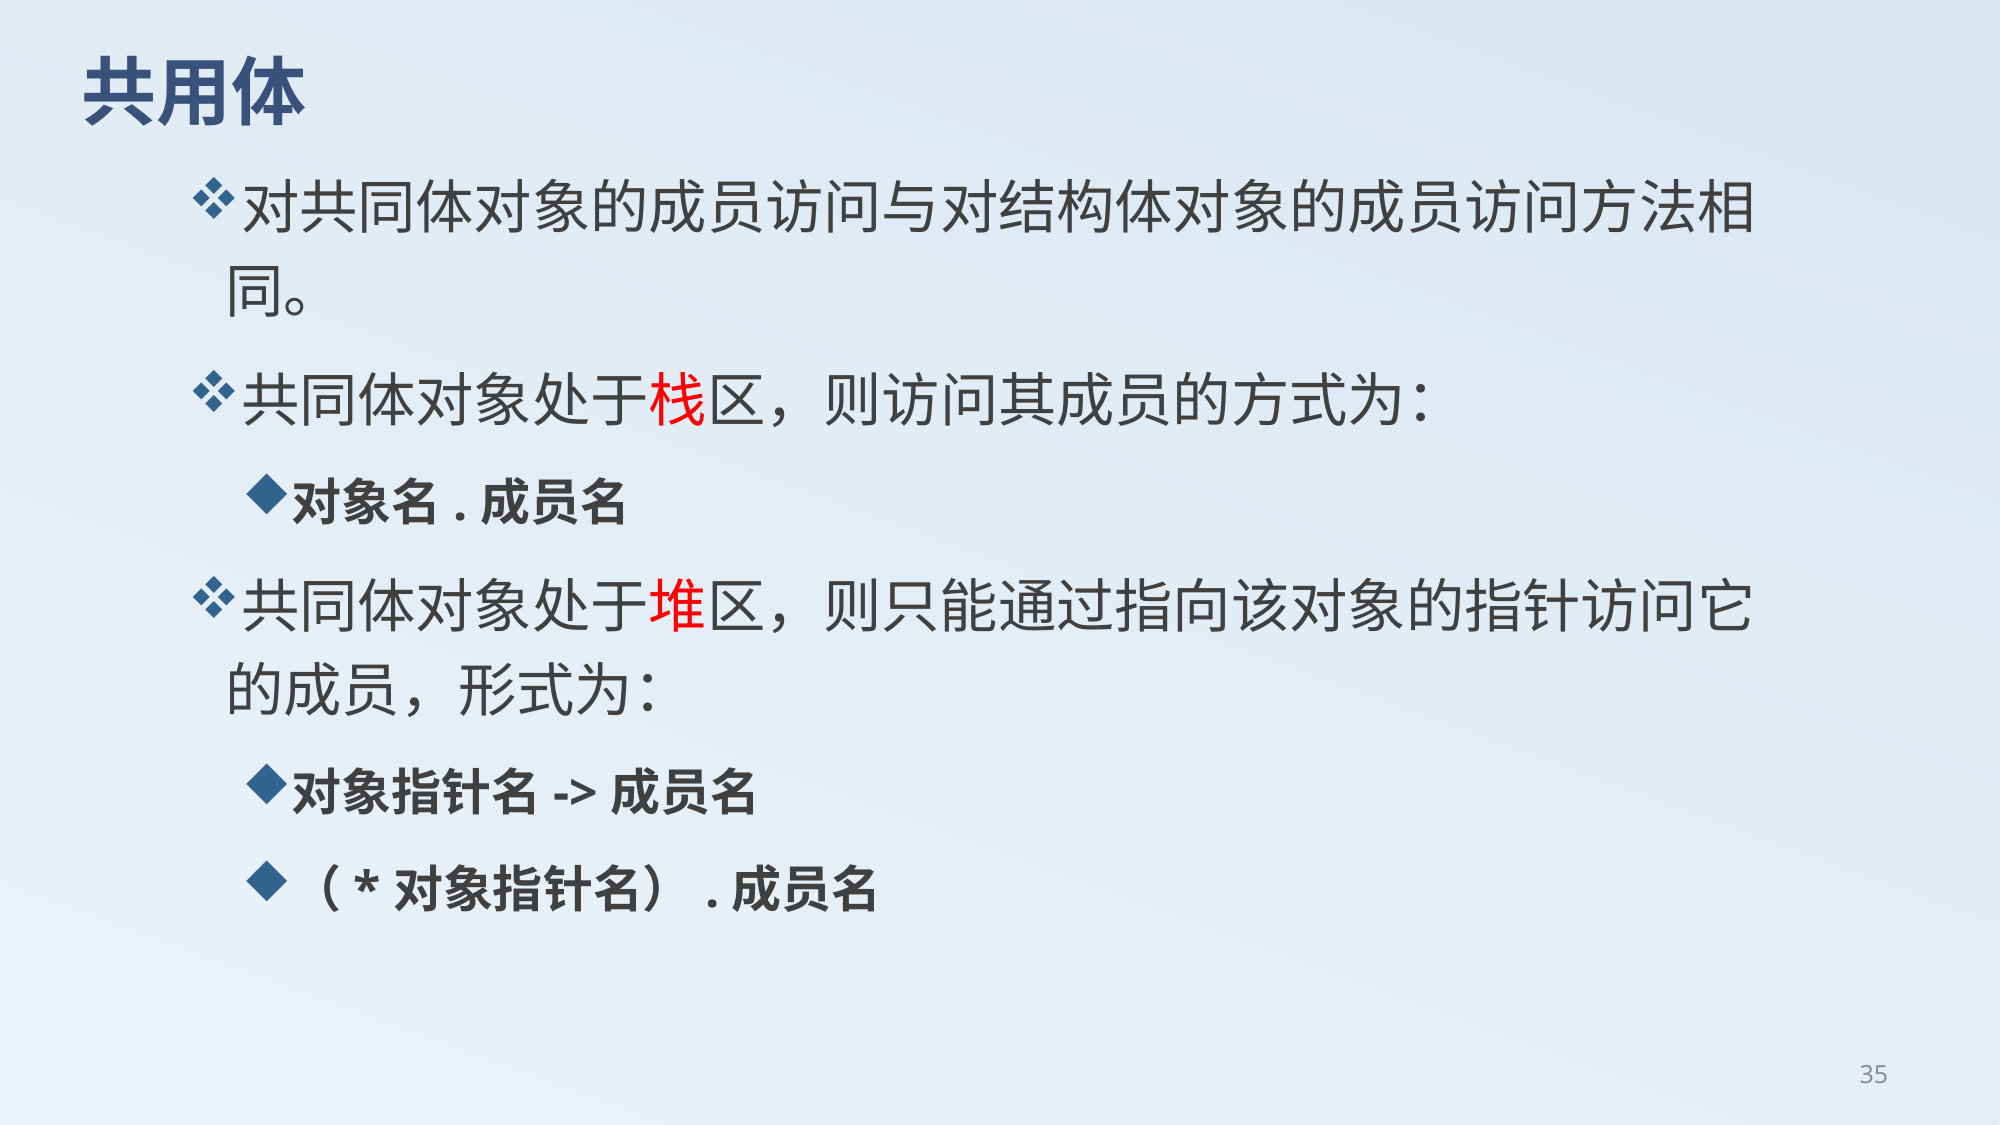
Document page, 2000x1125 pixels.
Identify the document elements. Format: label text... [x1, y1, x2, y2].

text_box 对共同体对象的成员访问与对结构体对象的成员访问方法相同。 共同体对象处于栈区，则访问其成员的方式为： 对象名.成员名 共同体对象处于堆区，则只能通过指向该对象的指针访问它的成员，形式为： 对象指针名->成员名 （*对象指针名）.成员名 [172, 148, 1792, 953]
title 共用体 [66, 54, 1867, 197]
